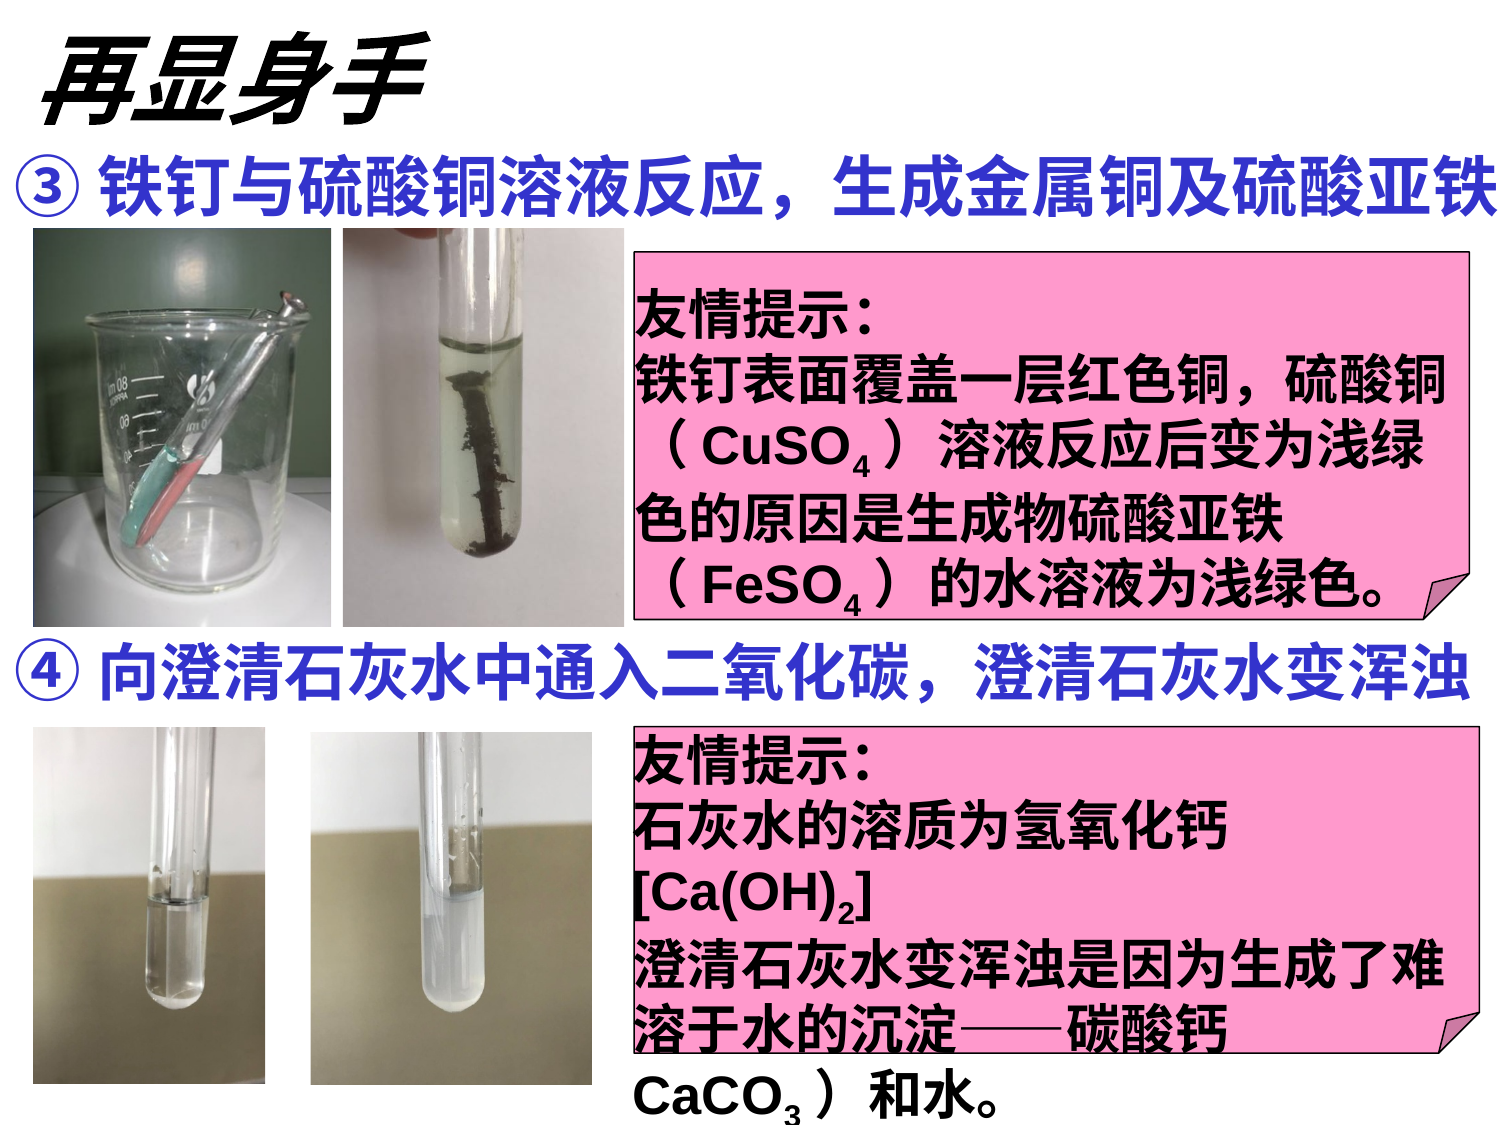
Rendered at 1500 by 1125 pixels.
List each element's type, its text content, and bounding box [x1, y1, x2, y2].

text_box ③铁钉与硫酸铜溶液反应，生成金属铜及硫酸亚铁 [0, 137, 1500, 232]
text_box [632, 726, 1480, 1055]
picture [32, 228, 332, 627]
picture [310, 732, 593, 1085]
picture [32, 727, 266, 1085]
picture [342, 228, 625, 627]
text_box ④向澄清石灰水中通入二氧化碳，澄清石灰水变浑浊 [0, 621, 1500, 717]
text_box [633, 251, 1470, 620]
